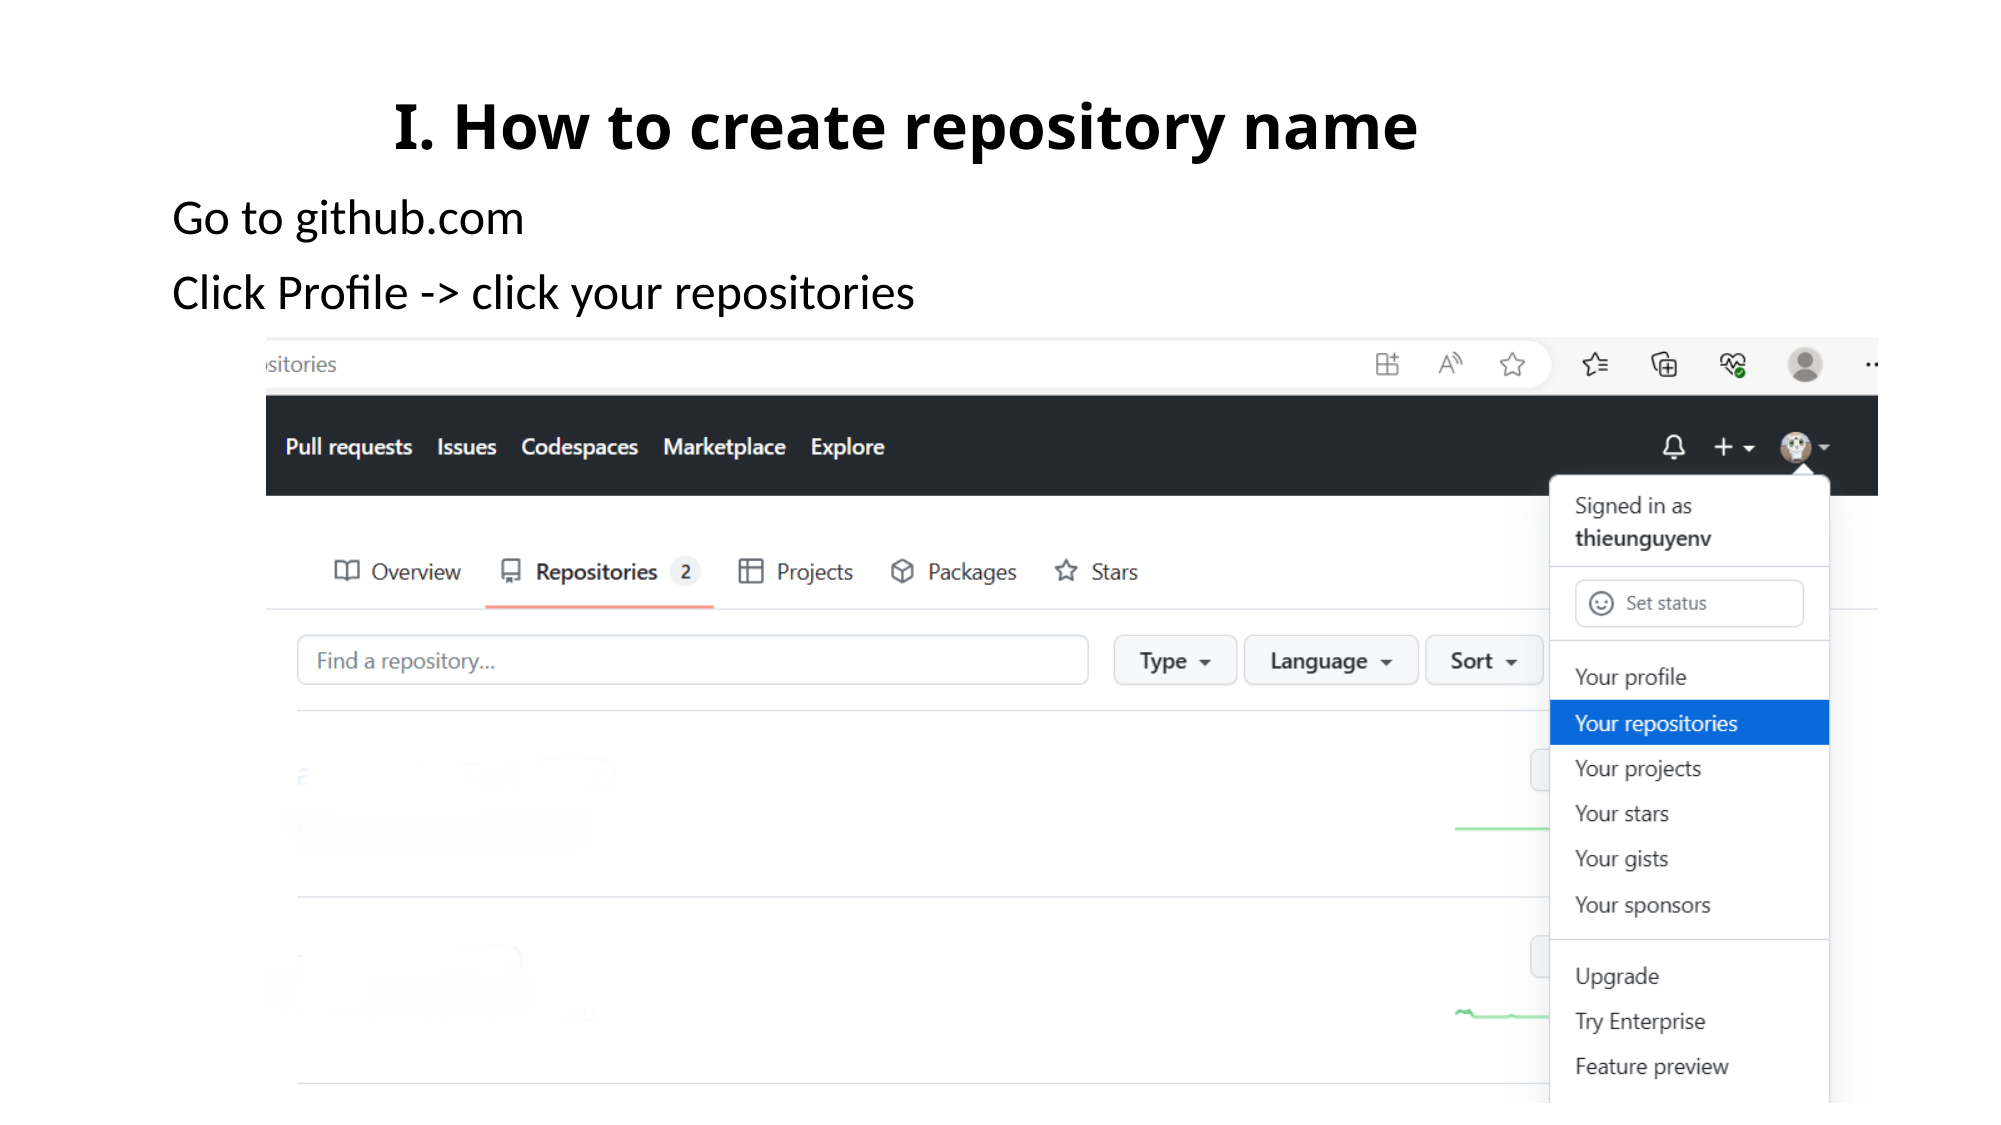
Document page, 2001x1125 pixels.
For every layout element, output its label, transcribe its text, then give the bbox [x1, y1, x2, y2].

picture [266, 337, 1878, 1103]
subtitle Go to github.com Click Profile -> click your repositories [157, 184, 1658, 456]
title I. How to create repository name [64, 24, 1750, 171]
